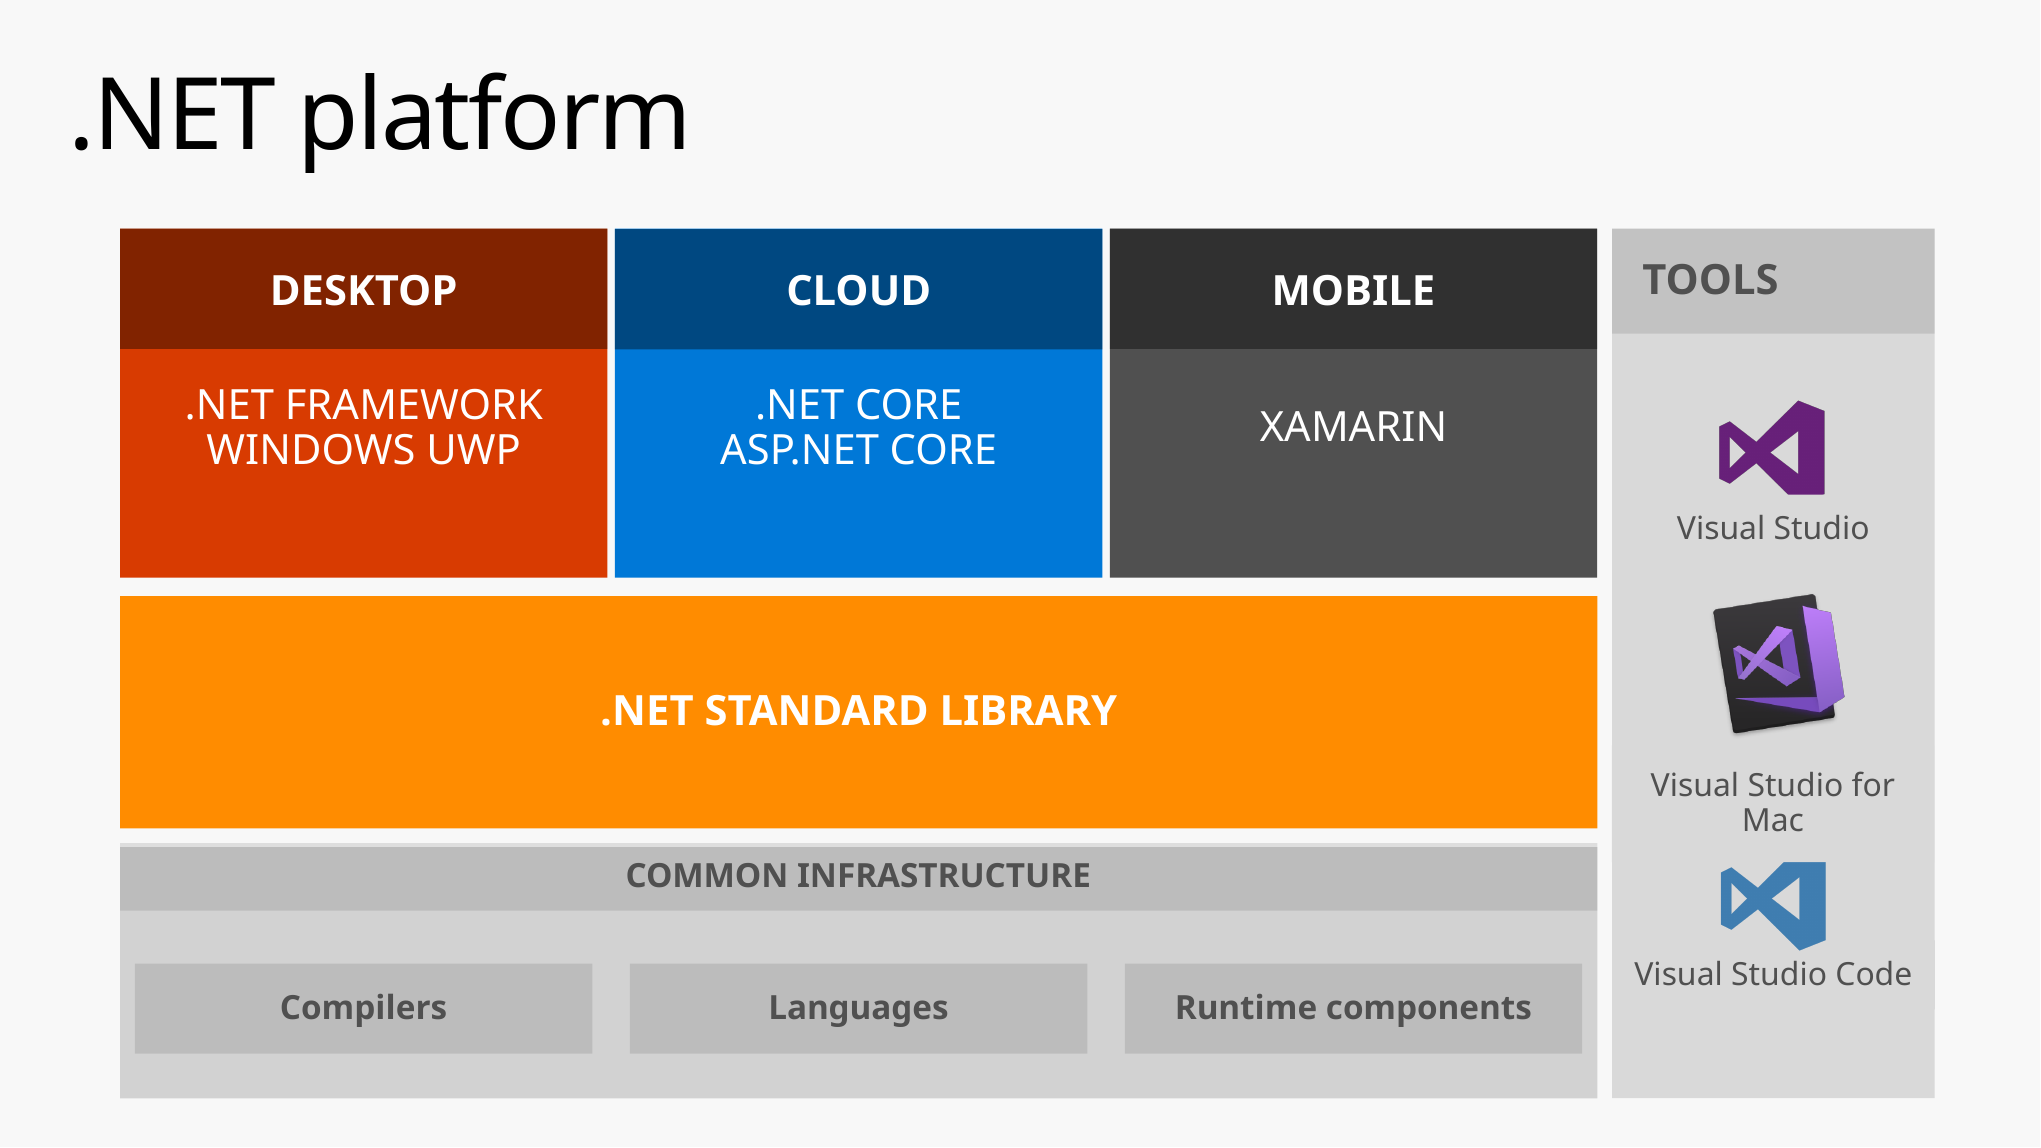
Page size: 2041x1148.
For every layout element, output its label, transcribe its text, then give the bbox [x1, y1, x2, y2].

title .NET platform [45, 48, 1996, 199]
text_box Compilers [134, 963, 593, 1054]
text_box DESKTOP [120, 228, 608, 349]
text_box Languages [629, 963, 1088, 1054]
picture [1696, 588, 1850, 742]
text_box COMMON INFRASTRUCTURE [120, 843, 1598, 911]
text_box .NET FRAMEWORK WINDOWS UWP [120, 349, 608, 578]
text_box MOBILE [1109, 228, 1598, 349]
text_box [1646, 355, 1901, 578]
text_box .NET CORE ASP.NET CORE [614, 350, 1103, 578]
text_box .NET STANDARD LIBRARY [120, 596, 1598, 829]
text_box Runtime components [1124, 963, 1583, 1054]
text_box [120, 911, 1598, 1099]
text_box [1612, 801, 1936, 1024]
text_box XAMARIN [1109, 349, 1598, 578]
text_box CLOUD [614, 229, 1103, 350]
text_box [1611, 228, 1935, 1099]
